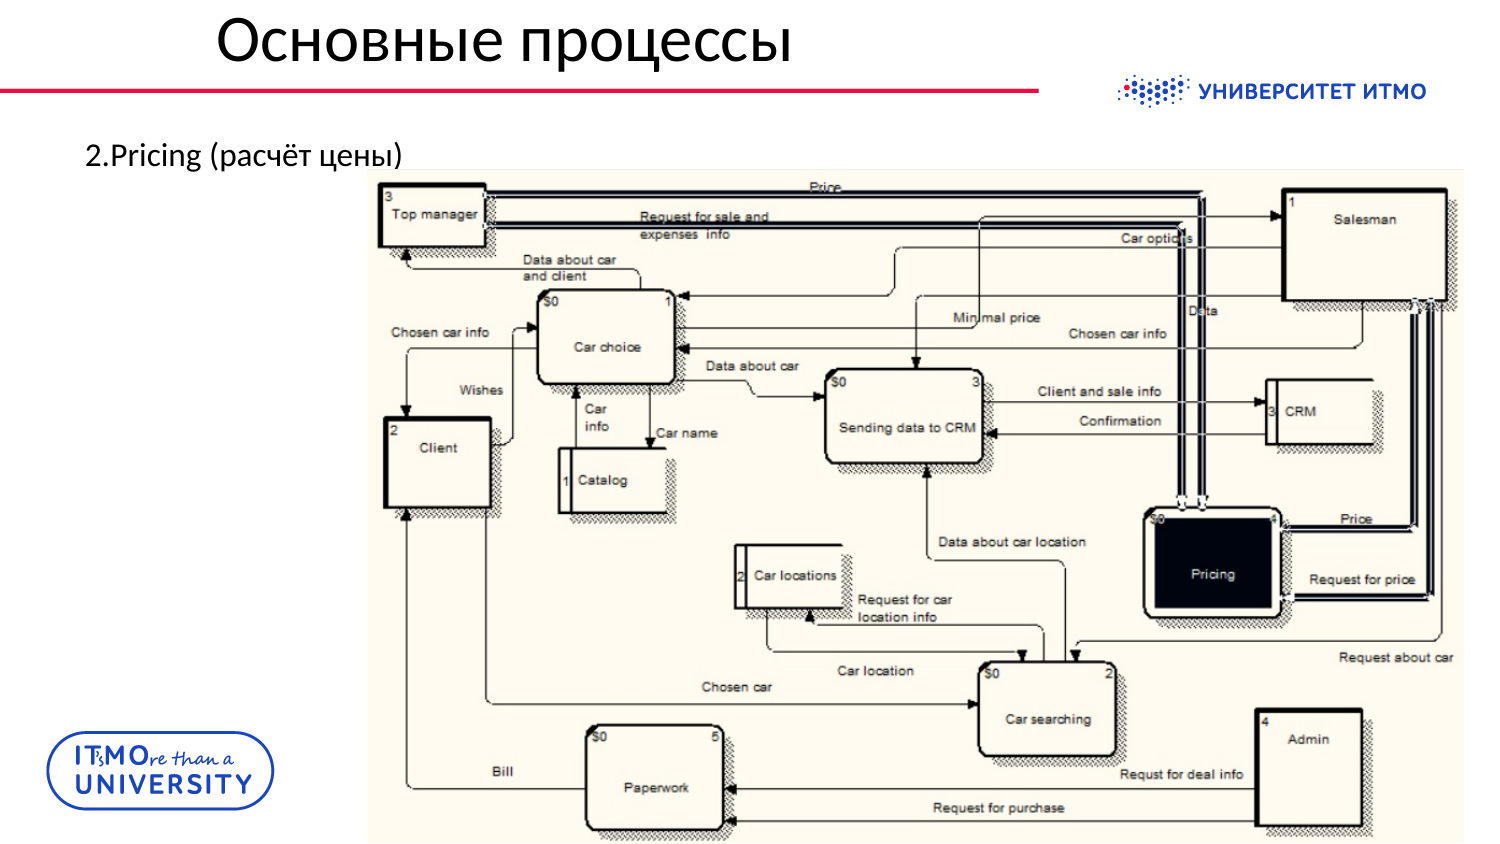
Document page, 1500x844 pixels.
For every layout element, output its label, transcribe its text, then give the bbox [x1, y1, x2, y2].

picture [0, 0, 1500, 844]
title Основные процессы [0, 0, 1031, 82]
list 2.Pricing (расчёт цены) [0, 78, 770, 155]
